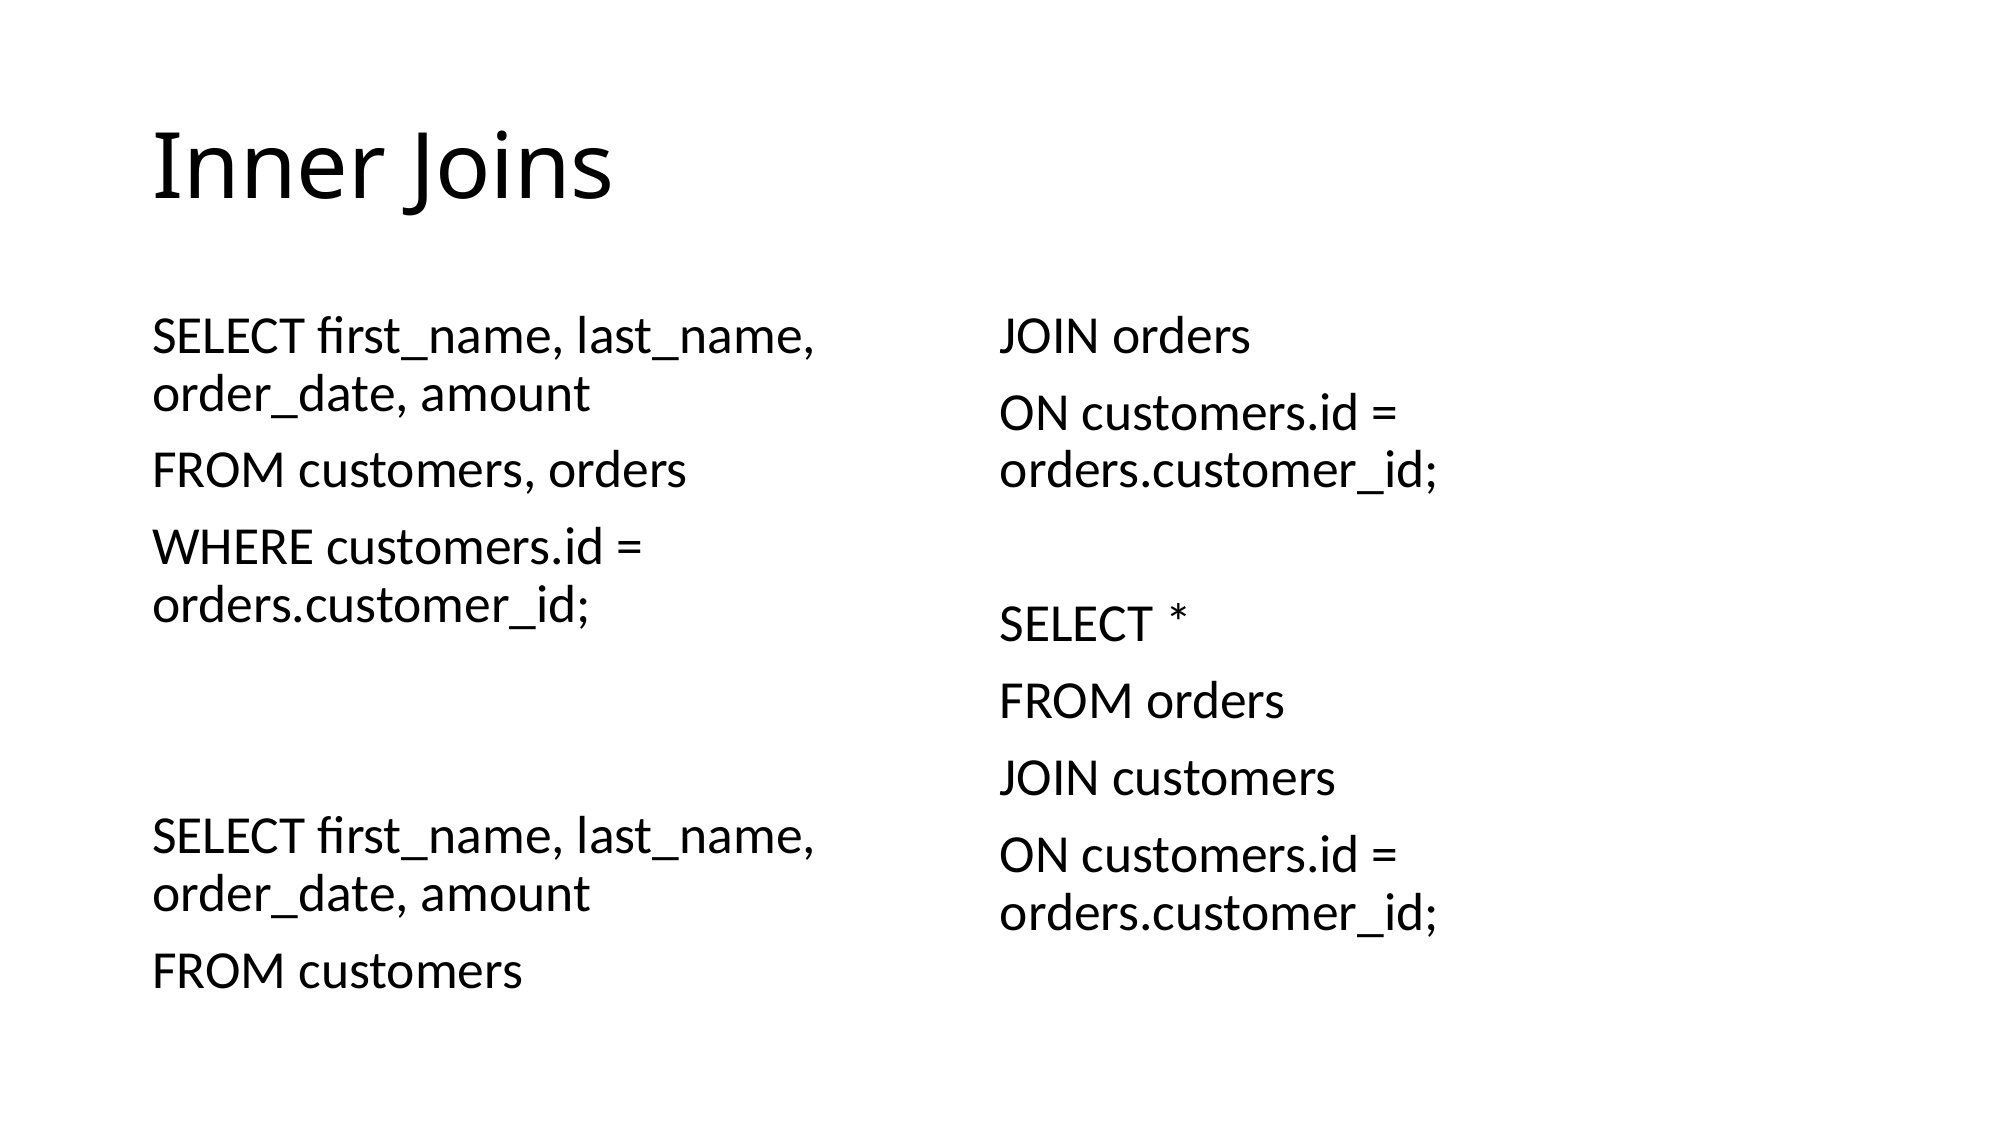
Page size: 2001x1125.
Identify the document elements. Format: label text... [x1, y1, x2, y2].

list SELECT first_name, last_name, order_date, amount FROM customers, orders WHERE customers.id = orders.customer_id; SELECT first_name, last_name, order_date, amount FROM customers JOIN orders ON customers.id = orders.customer_id; SELECT * FROM orders JOIN customers ON customers.id = orders.customer_id; [137, 299, 1863, 1014]
title Inner Joins [137, 59, 1863, 278]
